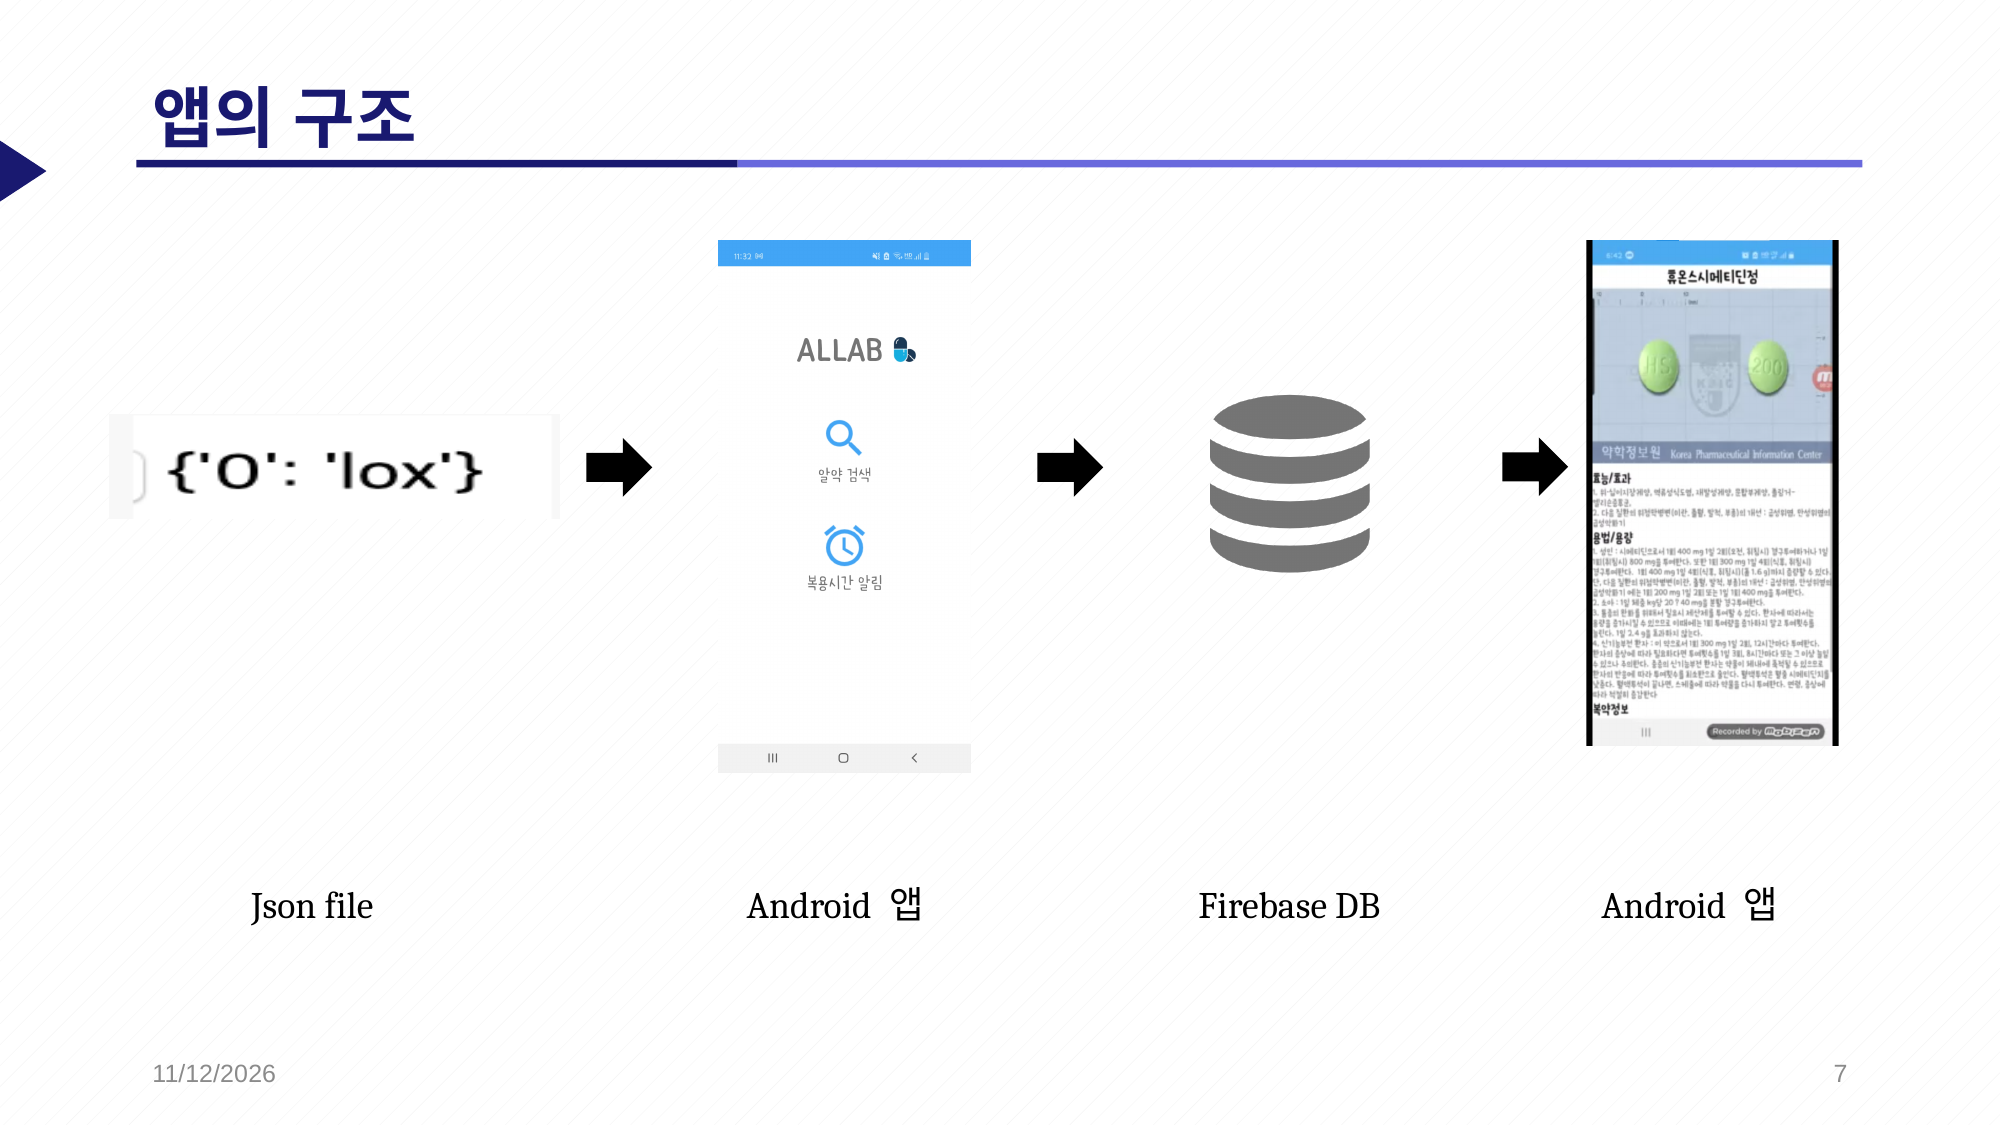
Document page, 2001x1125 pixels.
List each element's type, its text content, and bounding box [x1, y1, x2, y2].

slide_number 7 [1412, 1042, 1863, 1103]
text_box Firebase DB [1183, 873, 1436, 934]
text_box Json file [236, 873, 489, 934]
text_box Android 앱 [731, 873, 985, 934]
title 앱의 구조 [137, 59, 1863, 165]
picture [718, 240, 971, 773]
picture [109, 414, 560, 520]
picture [1183, 377, 1396, 590]
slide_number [137, 1042, 588, 1103]
text_box Android 앱 [1586, 873, 1839, 934]
text_box [586, 437, 653, 497]
text_box [1502, 437, 1569, 497]
picture [1586, 240, 1839, 746]
text_box [1037, 437, 1104, 497]
